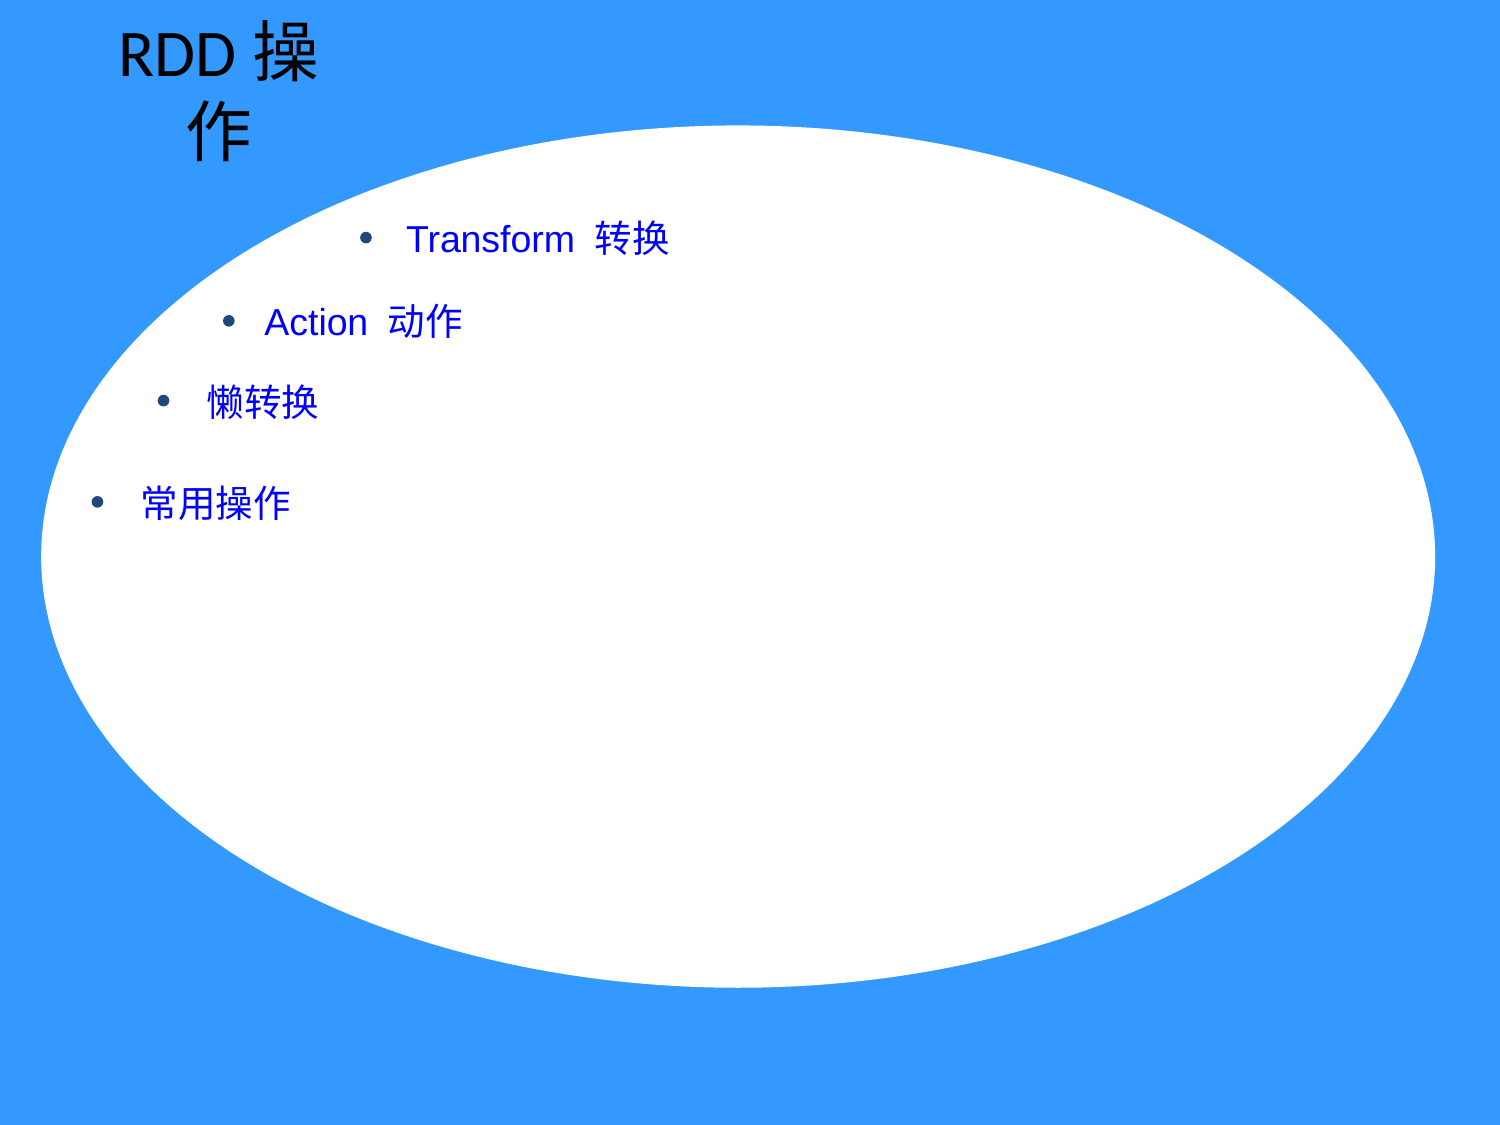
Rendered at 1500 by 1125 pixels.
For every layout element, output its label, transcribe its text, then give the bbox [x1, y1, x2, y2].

text_box Action 动作 [249, 290, 478, 351]
text_box [222, 314, 235, 327]
text_box 懒转换 [191, 371, 335, 431]
text_box 常用操作 [125, 472, 306, 533]
text_box [360, 231, 372, 244]
text_box Transform 转换 [391, 207, 685, 268]
title RDD操作 [76, 42, 361, 138]
text_box [157, 394, 170, 407]
text_box [91, 496, 104, 508]
